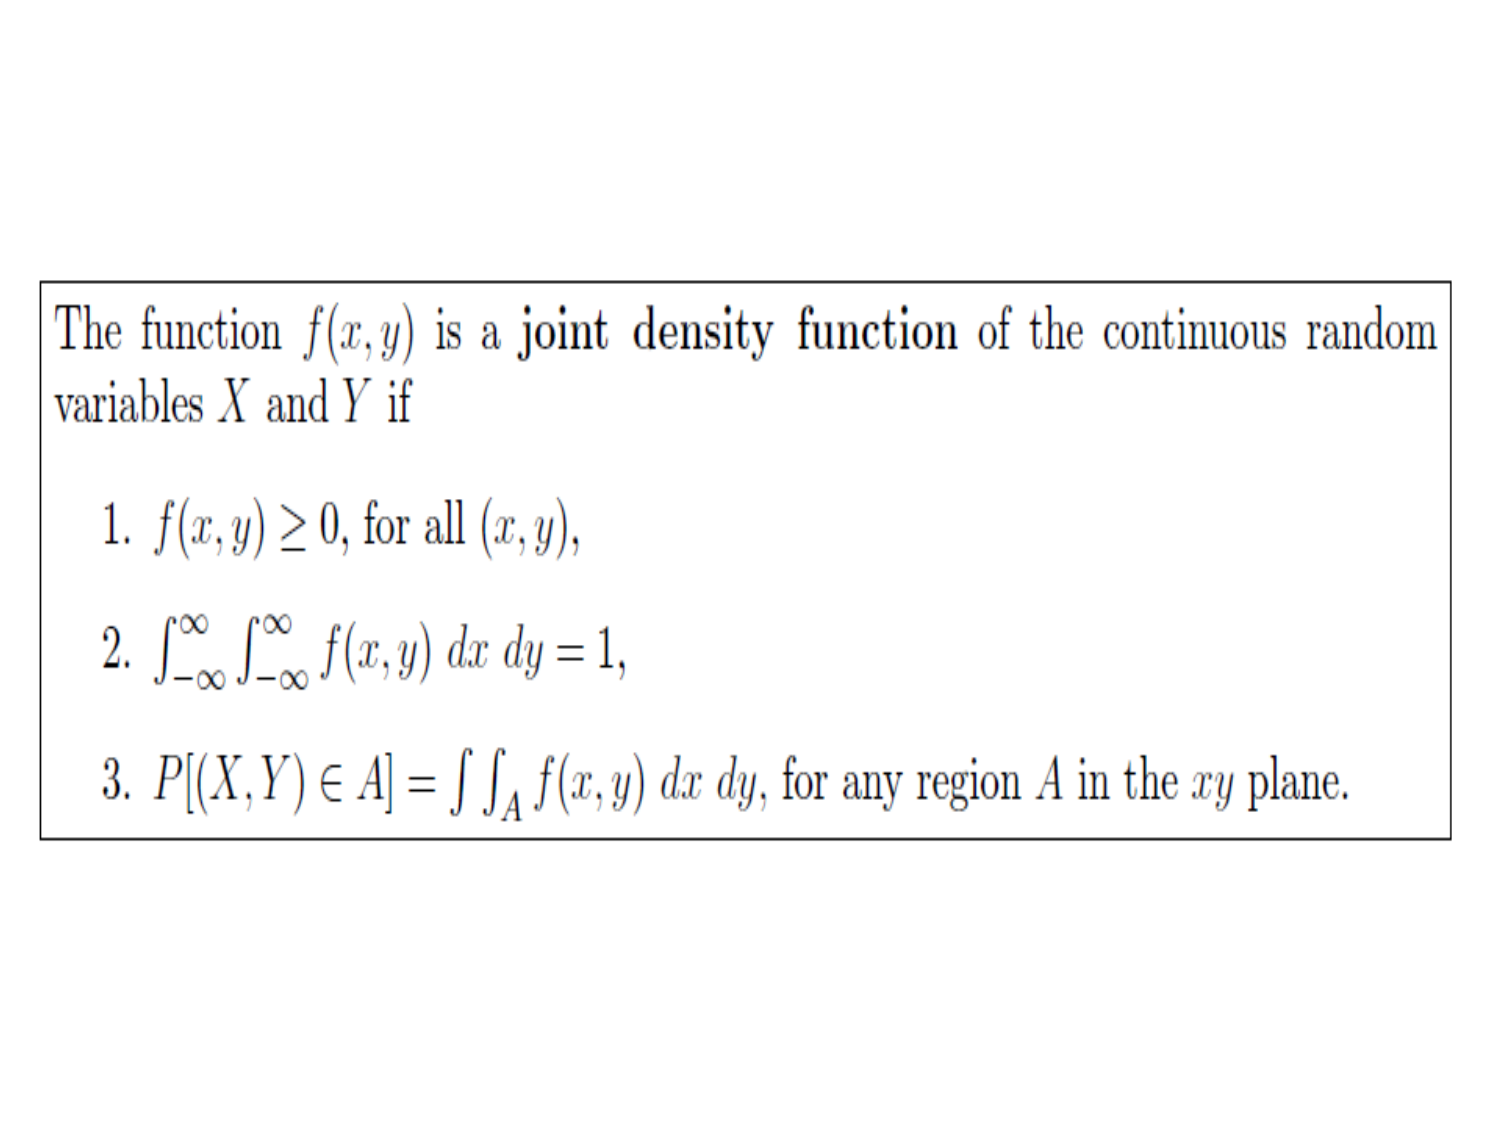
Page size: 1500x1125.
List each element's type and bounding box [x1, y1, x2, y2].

picture [29, 262, 1466, 863]
